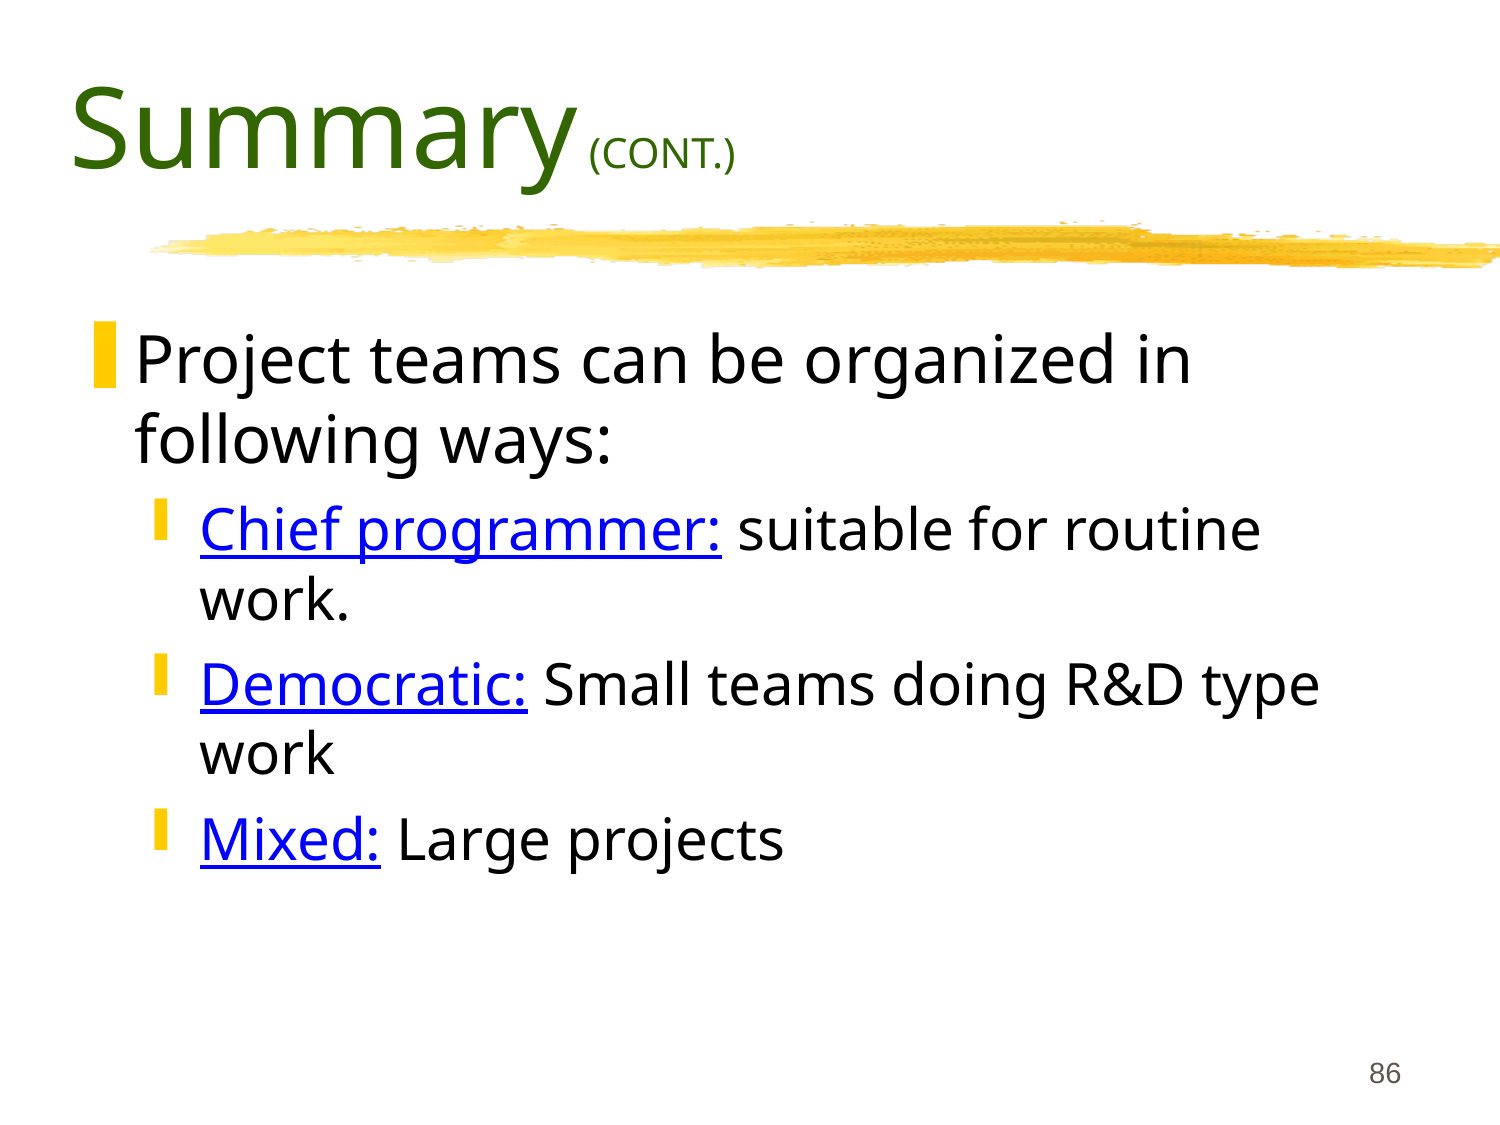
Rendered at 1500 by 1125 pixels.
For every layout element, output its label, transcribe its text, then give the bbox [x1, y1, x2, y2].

list Project teams can be organized in following ways: Chief programmer: suitable for routine work. Democratic: Small teams doing R&D type work Mixed: Large projects [74, 309, 1417, 994]
picture [150, 215, 1500, 279]
title Summary (CONT.) [66, 29, 1342, 218]
slide_number 86 [1103, 1021, 1417, 1098]
